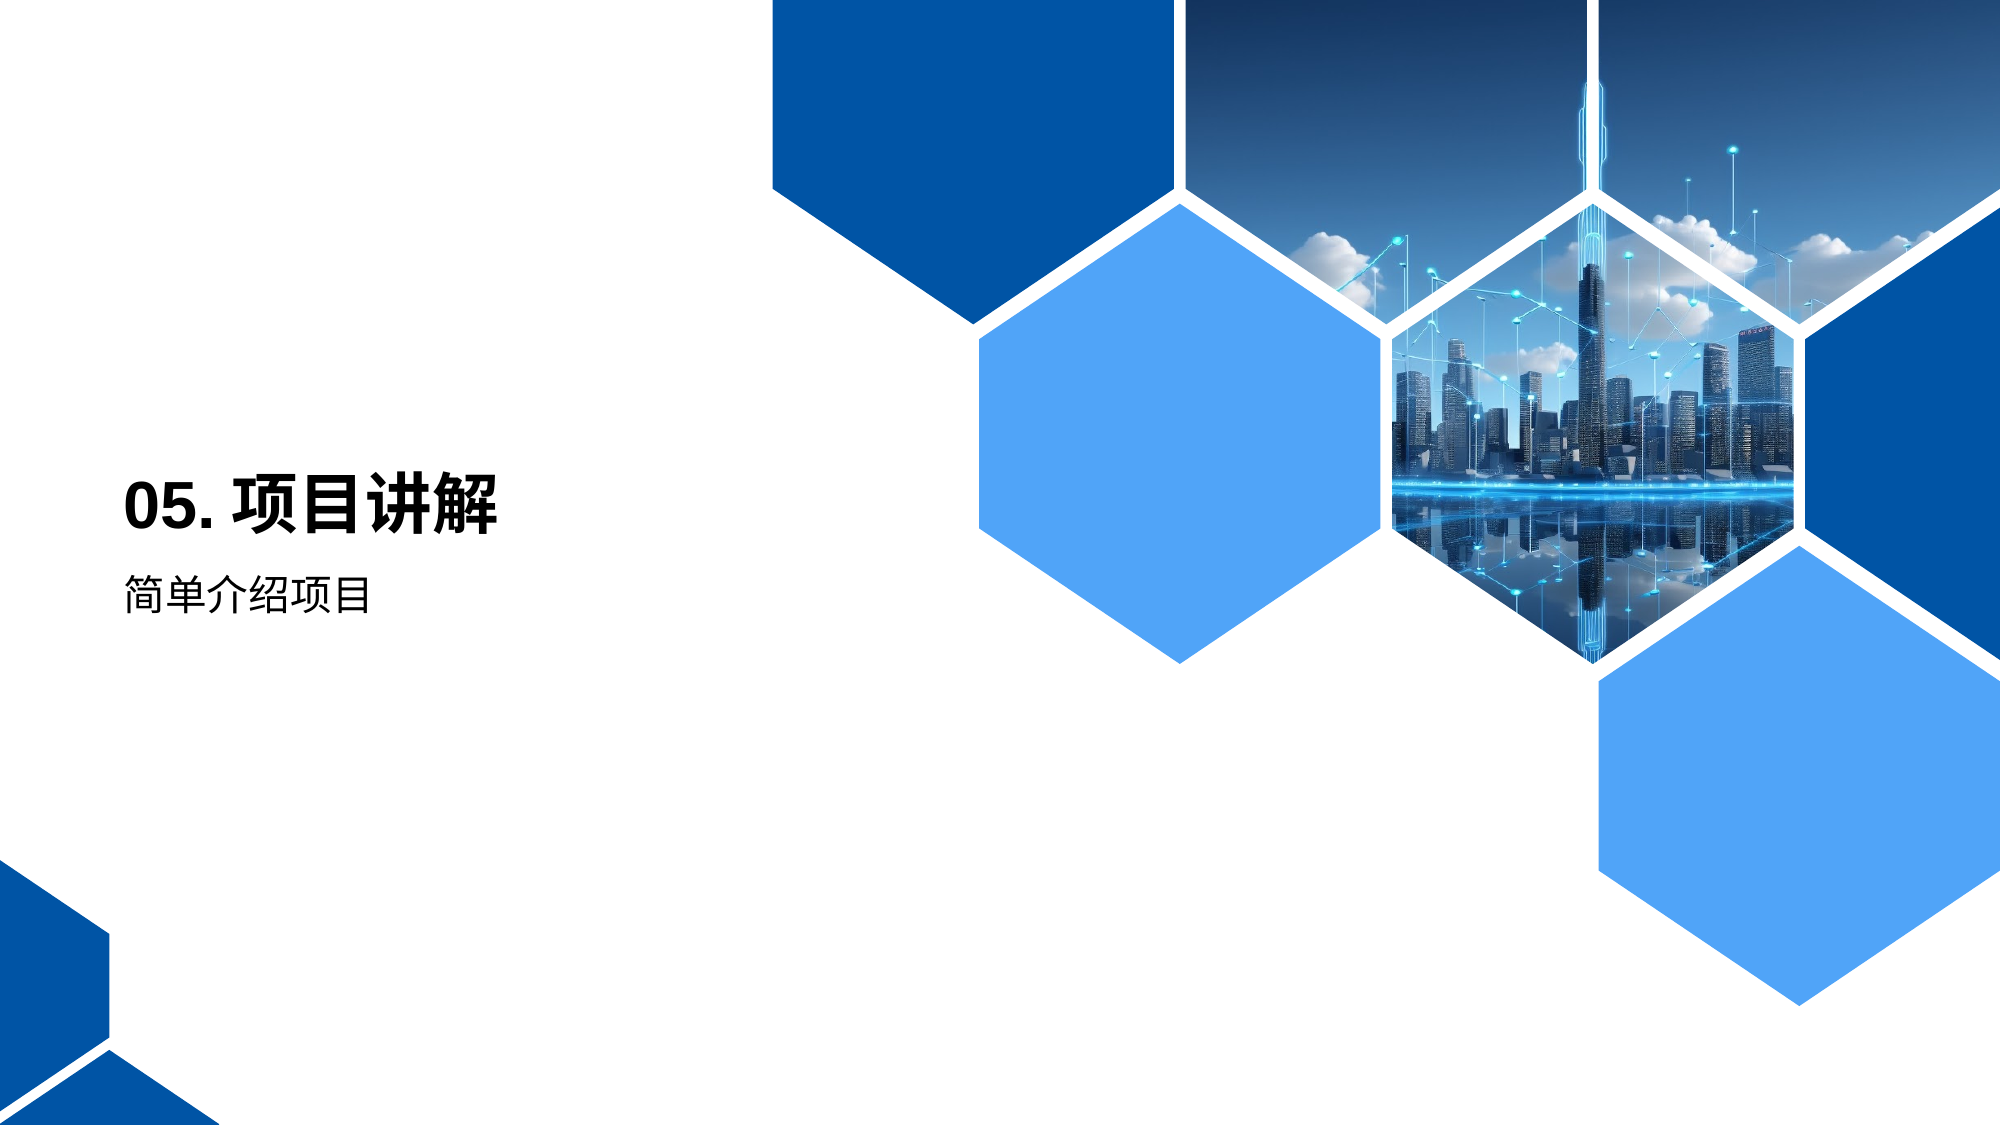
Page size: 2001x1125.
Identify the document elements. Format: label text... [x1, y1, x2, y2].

picture [1598, 0, 2000, 325]
title 05.项目讲解 [108, 453, 846, 549]
picture [1185, 0, 1587, 325]
picture [1392, 203, 1794, 664]
list 简单介绍项目 [108, 550, 846, 733]
